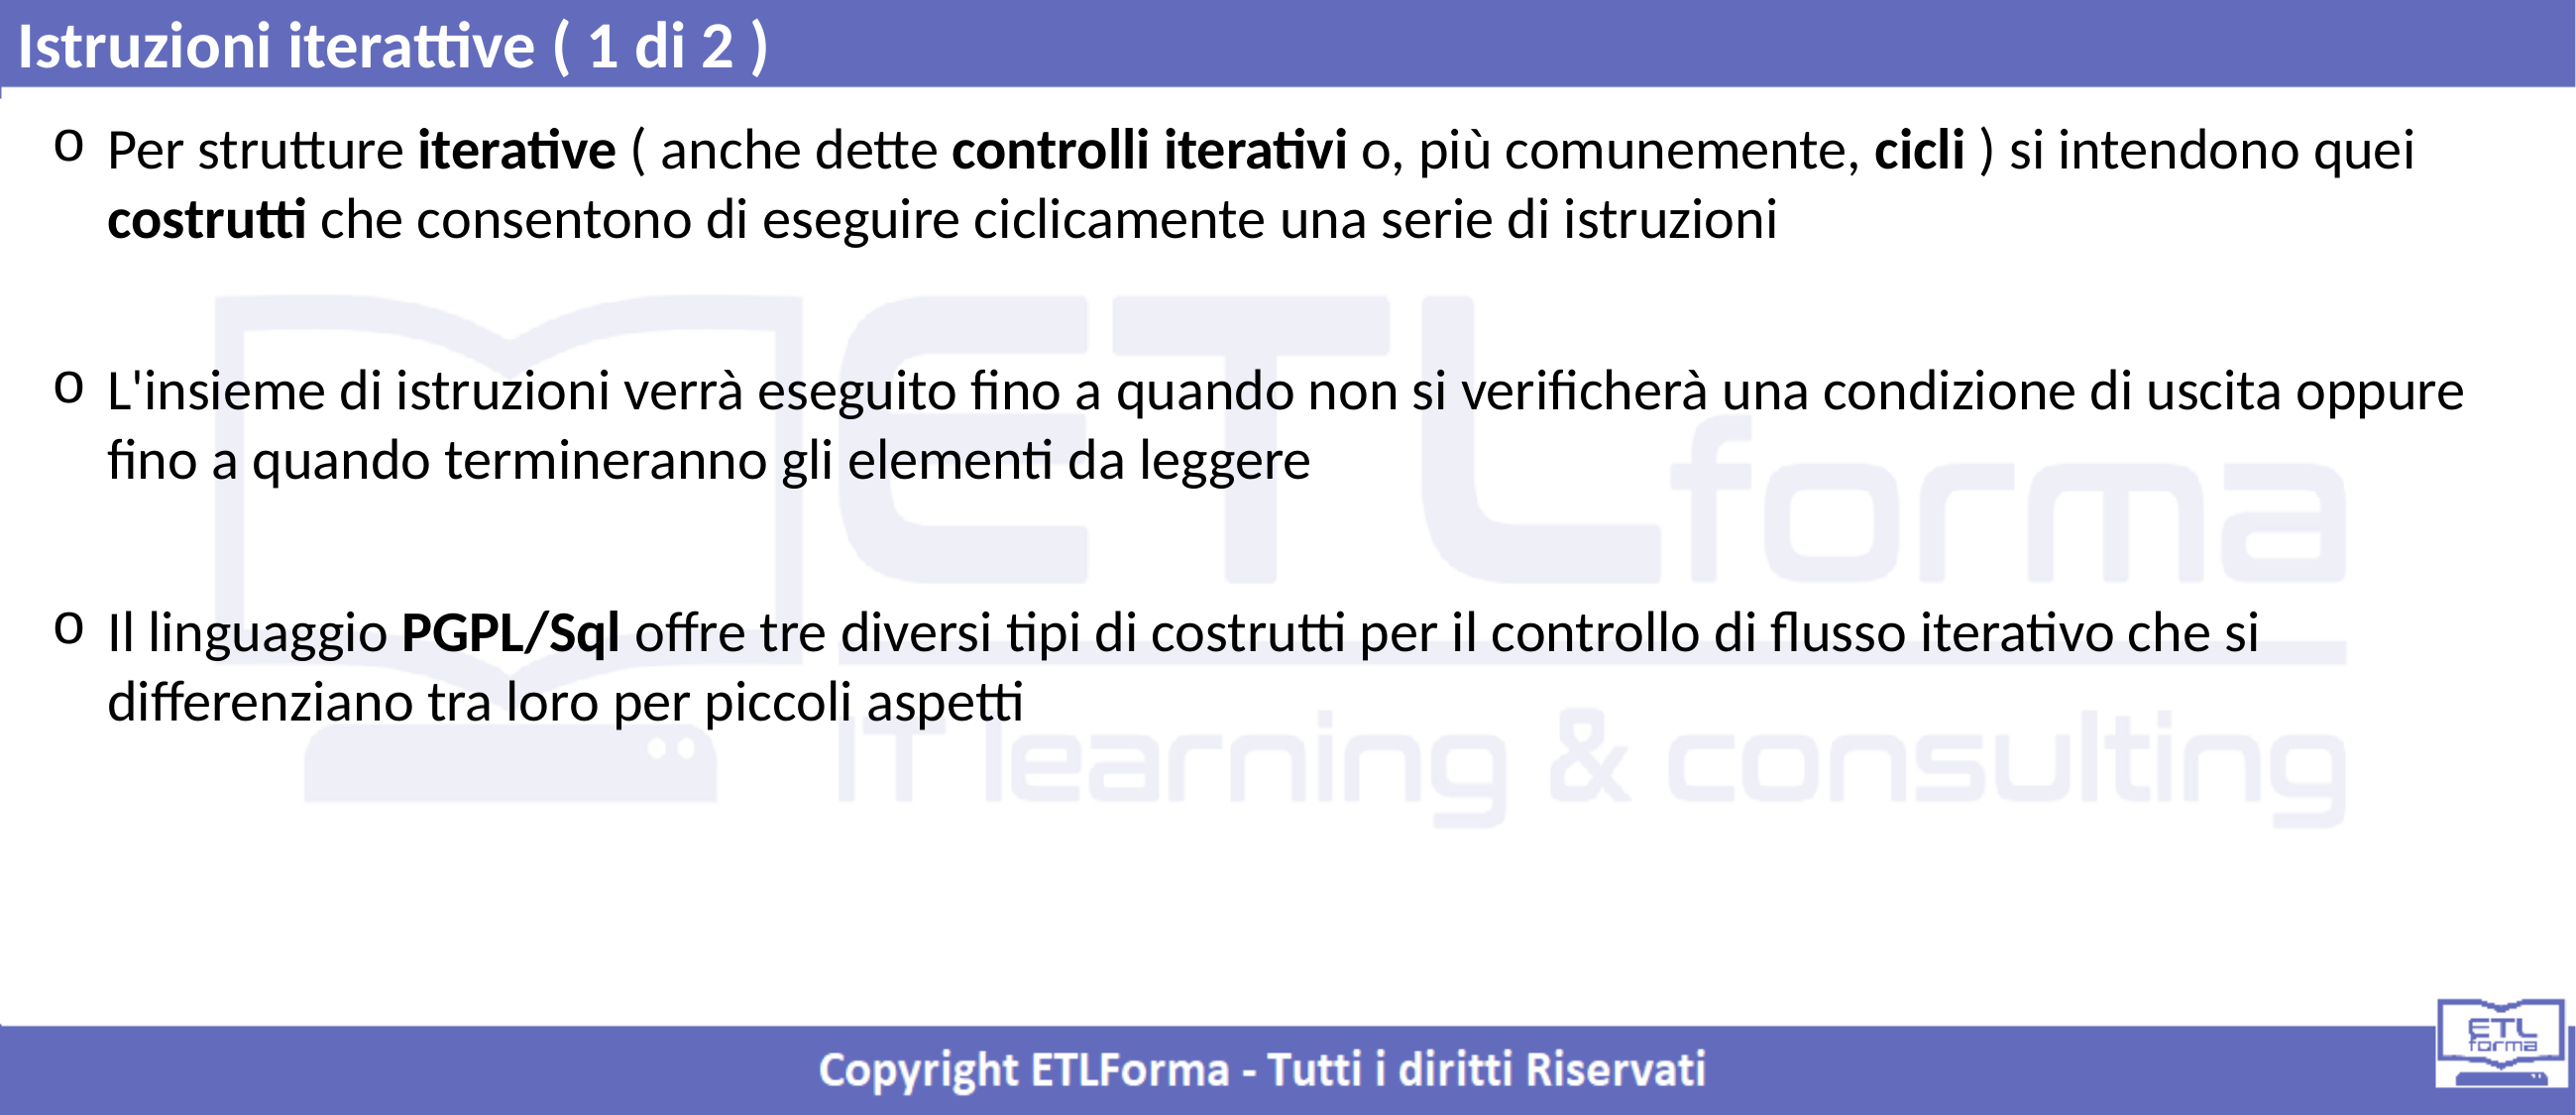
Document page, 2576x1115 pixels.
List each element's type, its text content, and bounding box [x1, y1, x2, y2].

text_box Per strutture iterative ( anche dette controlli iterativi o, più comunemente, cicli ) si intendono quei costrutti che consentono di eseguire ciclicamente una serie di istruzioni L'insieme di istruzioni verrà eseguito fino a quando non si verificherà una condizione di uscita oppure fino a quando termineranno gli elementi da leggere Il linguaggio PGPL/Sql offre tre diversi tipi di costrutti per il controllo di flusso iterativo che si differenziano tra loro per piccoli aspetti [18, 105, 2527, 738]
text_box Istruzioni iterattive ( 1 di 2 ) [3, 0, 2552, 65]
